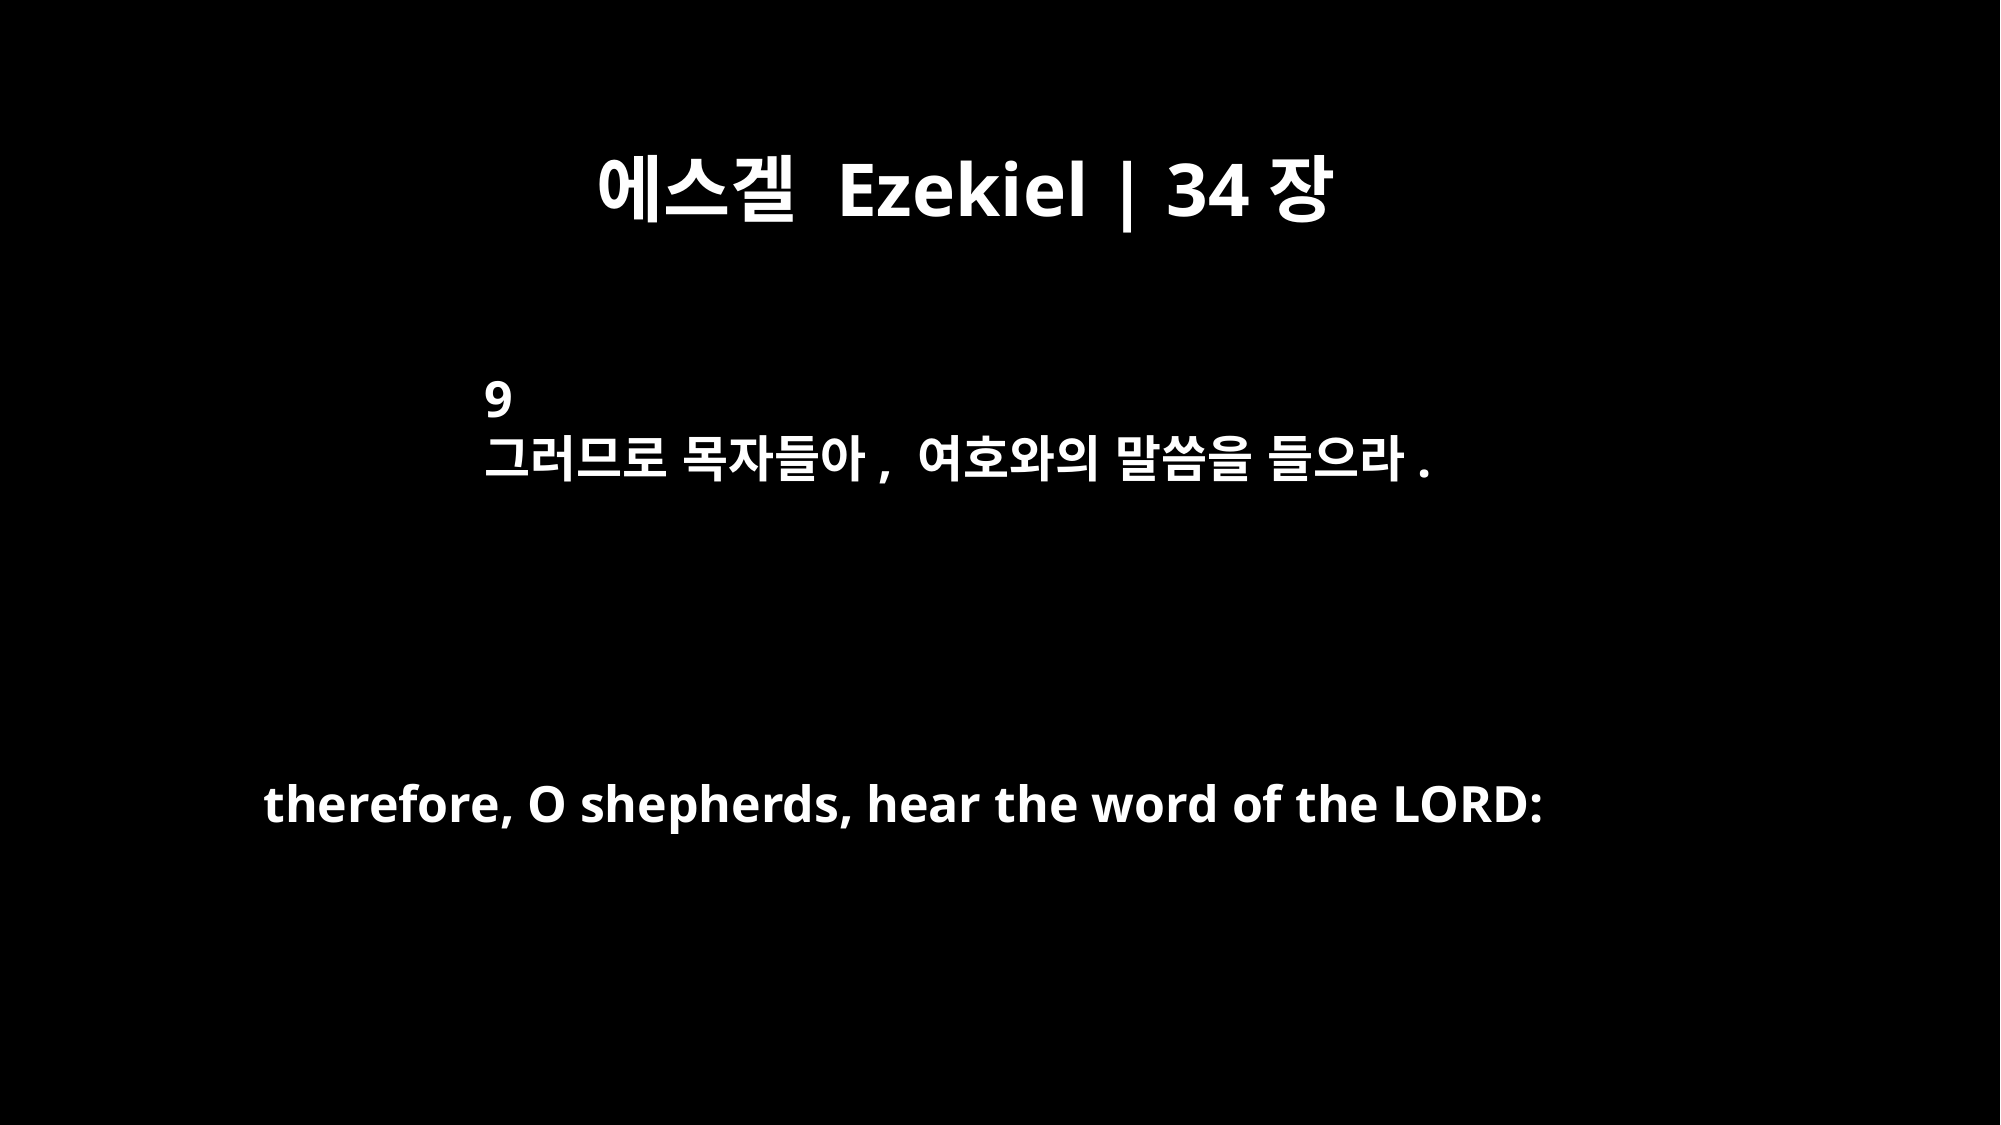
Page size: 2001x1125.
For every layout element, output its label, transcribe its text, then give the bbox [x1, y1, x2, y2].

text_box therefore, O shepherds, hear the word of the LORD: [248, 764, 1559, 840]
text_box 에스겔 Ezekiel | 34장 [581, 136, 1351, 239]
text_box 9 그러므로 목자들아, 여호와의 말씀을 들으라. [469, 359, 1448, 495]
